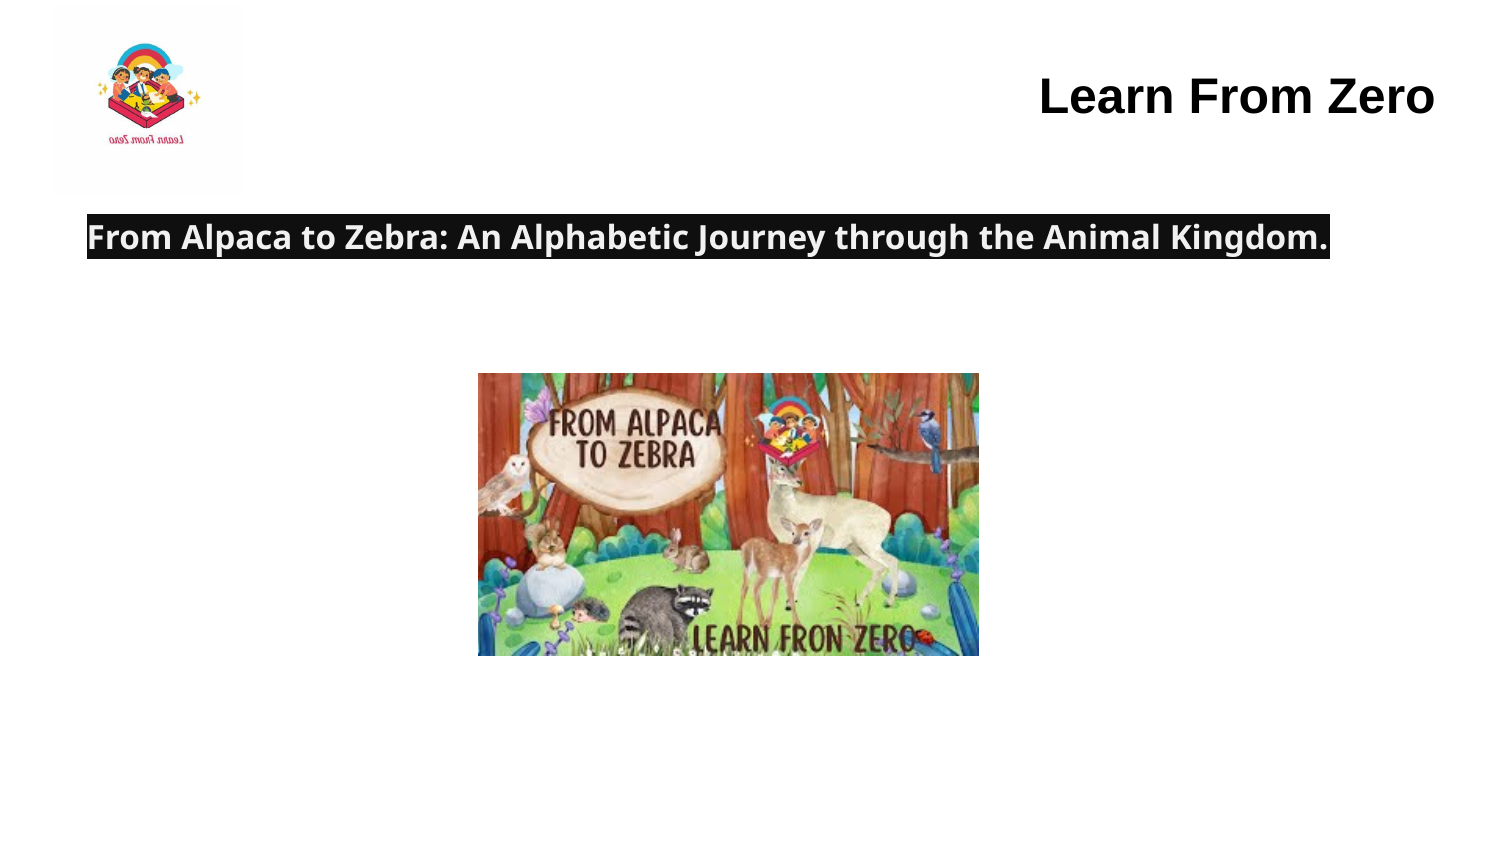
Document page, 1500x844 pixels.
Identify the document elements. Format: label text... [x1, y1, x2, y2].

picture [50, 4, 242, 196]
text_box Learn From Zero [1013, 48, 1462, 196]
picture [478, 373, 979, 656]
title From Alpaca to Zebra: An Alphabetic Journey through the Animal Kingdom. [71, 195, 1449, 301]
